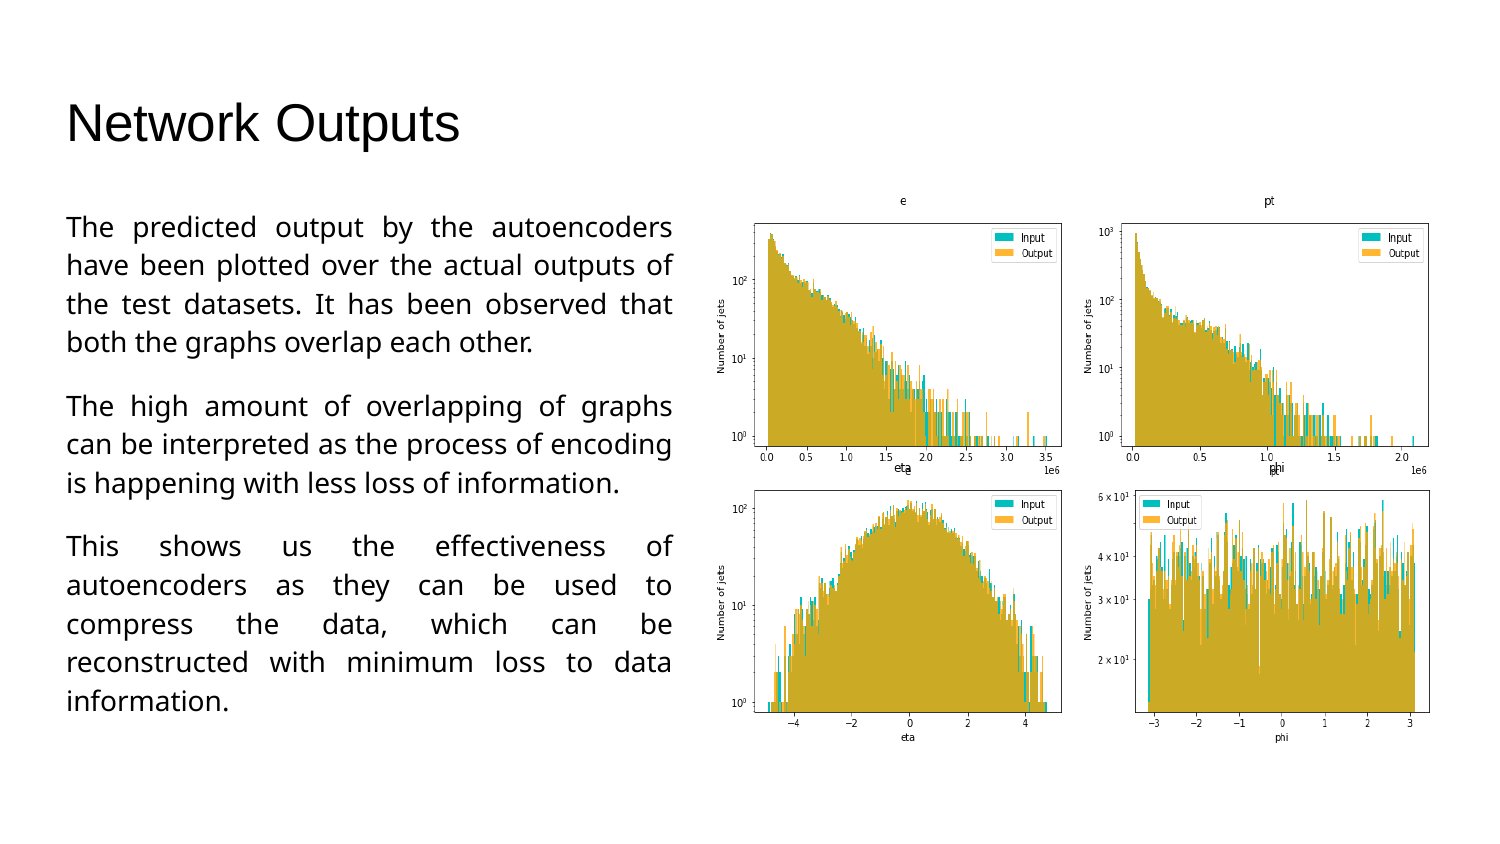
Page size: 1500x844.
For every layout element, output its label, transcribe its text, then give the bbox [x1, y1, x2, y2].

list The predicted output by the autoencoders have been plotted over the actual outputs of the test datasets. It has been observed that both the graphs overlap each other. The high amount of overlapping of graphs can be interpreted as the process of encoding is happening with less loss of information. This shows us the effectiveness of autoencoders as they can be used to compress the data, which can be reconstructed with minimum loss to data information. [51, 189, 689, 750]
picture [711, 188, 1067, 751]
picture [1078, 188, 1434, 751]
title Network Outputs [51, 72, 1449, 167]
